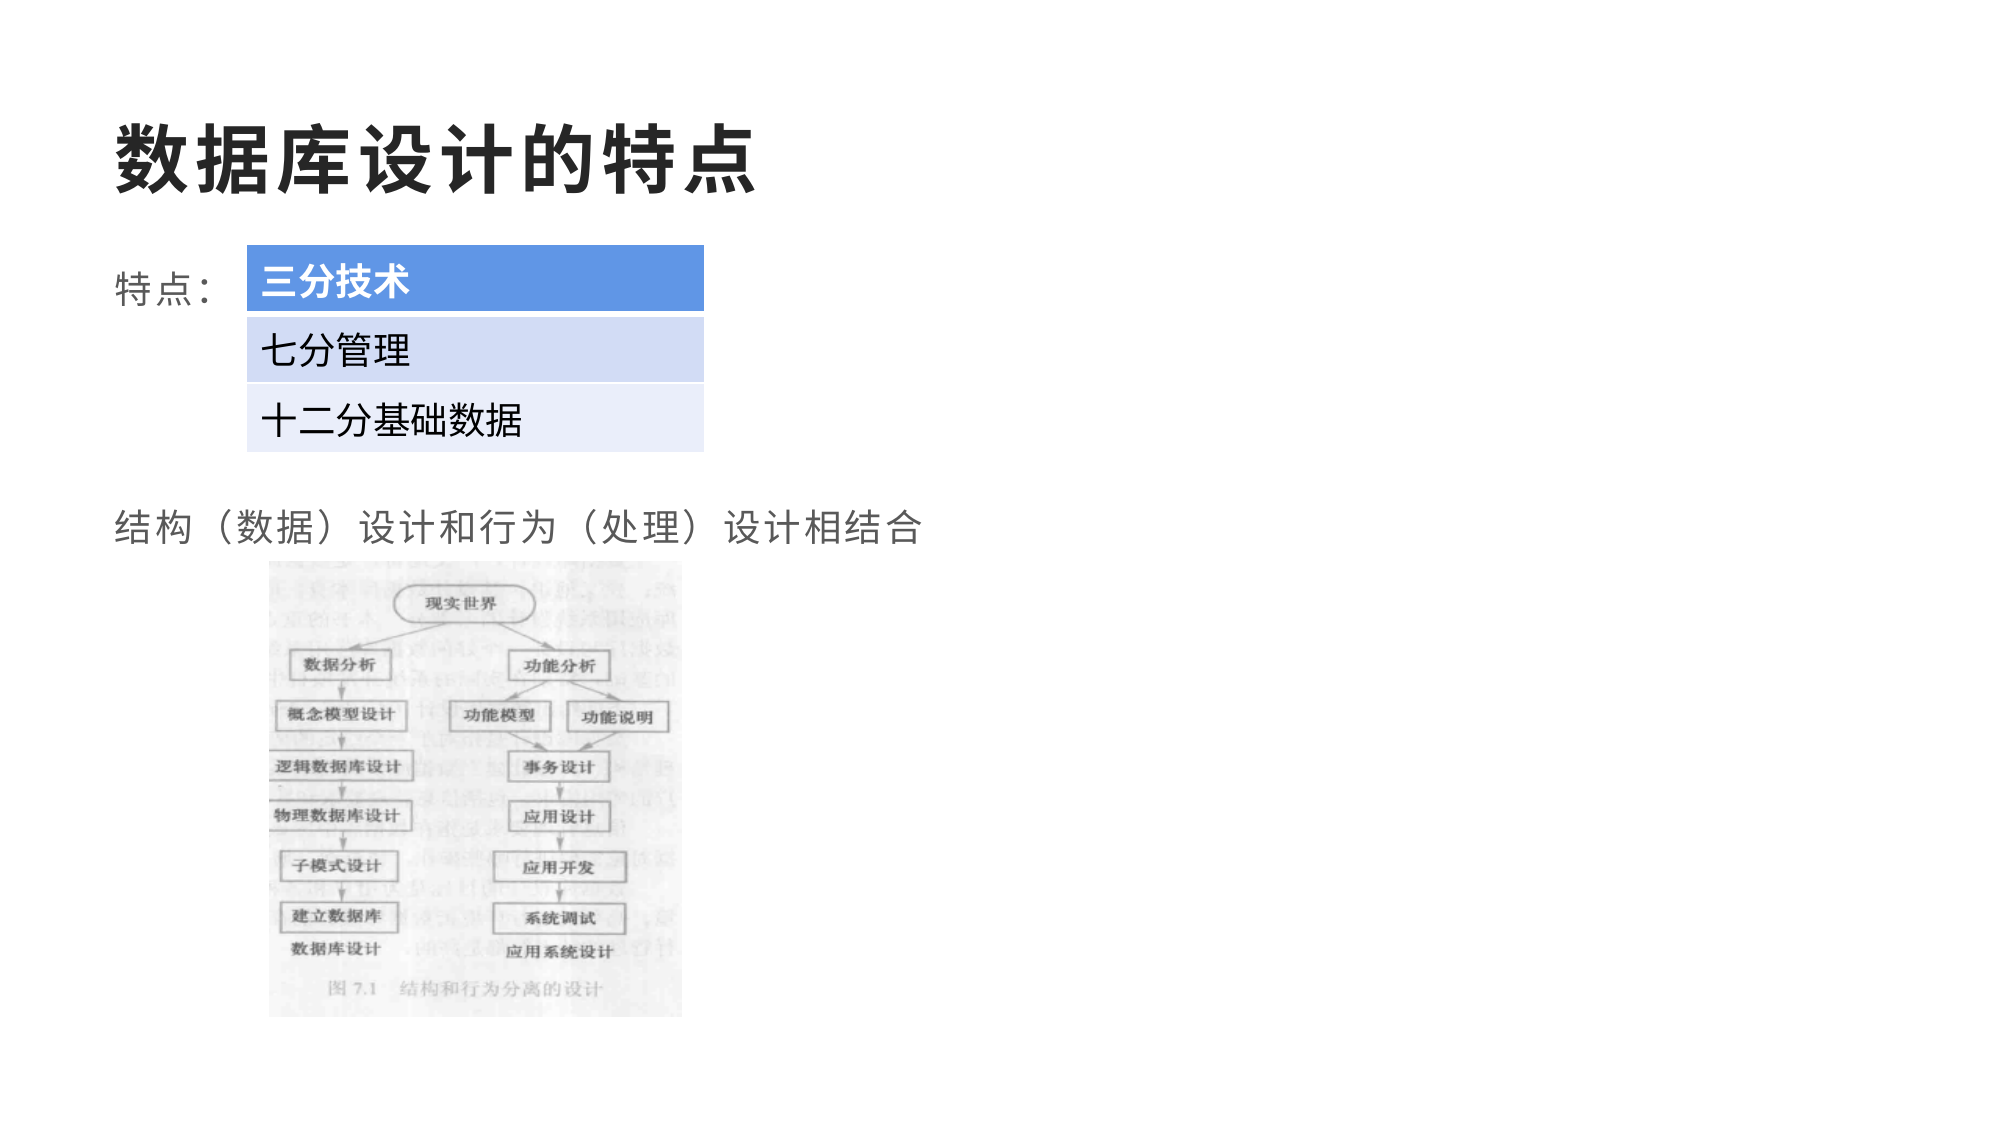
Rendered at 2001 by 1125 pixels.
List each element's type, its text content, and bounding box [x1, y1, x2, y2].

table_cell 十二分基础数据 [247, 384, 704, 452]
table_header 三分技术 [247, 245, 704, 311]
picture [269, 561, 682, 1017]
list 特点： 结构（数据）设计和行为（处理）设计相结合 [99, 244, 1900, 1026]
title 数据库设计的特点 [99, 99, 1900, 216]
table_cell 七分管理 [247, 317, 704, 382]
